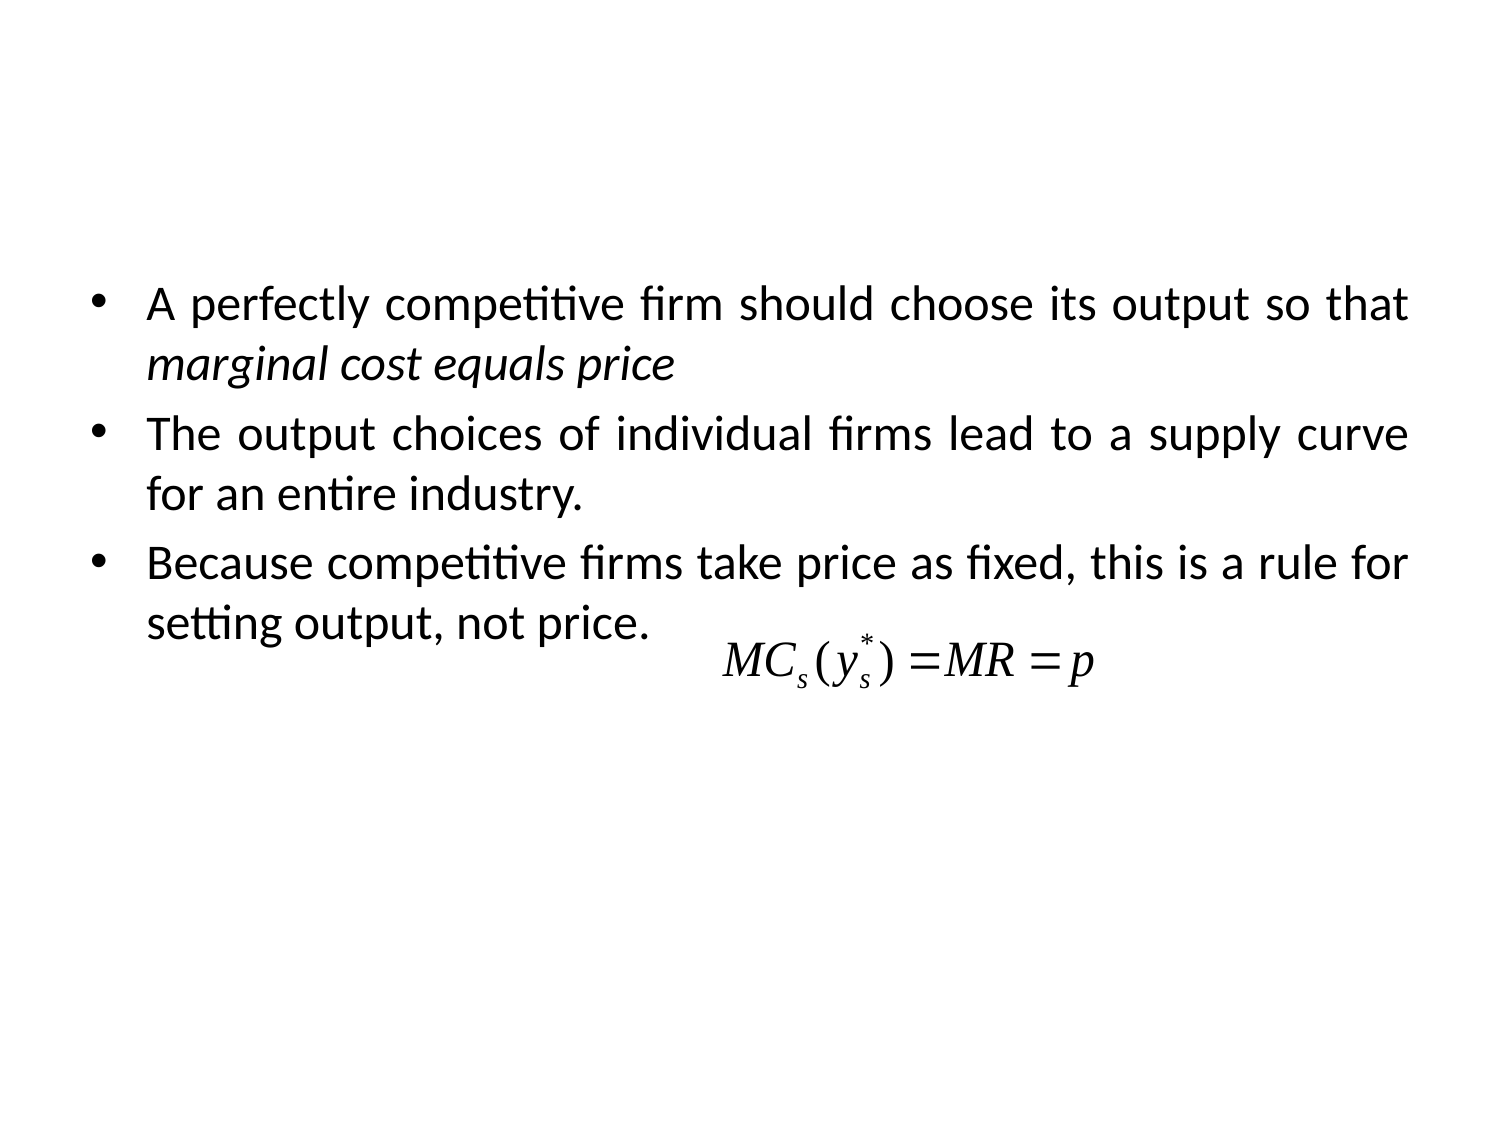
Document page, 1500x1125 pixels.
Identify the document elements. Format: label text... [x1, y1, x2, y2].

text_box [714, 620, 1104, 702]
list A perfectly competitive firm should choose its output so that marginal cost equals price The output choices of individual firms lead to a supply curve for an entire industry. Because competitive firms take price as fixed, this is a rule for setting output, not price. [75, 262, 1425, 1005]
